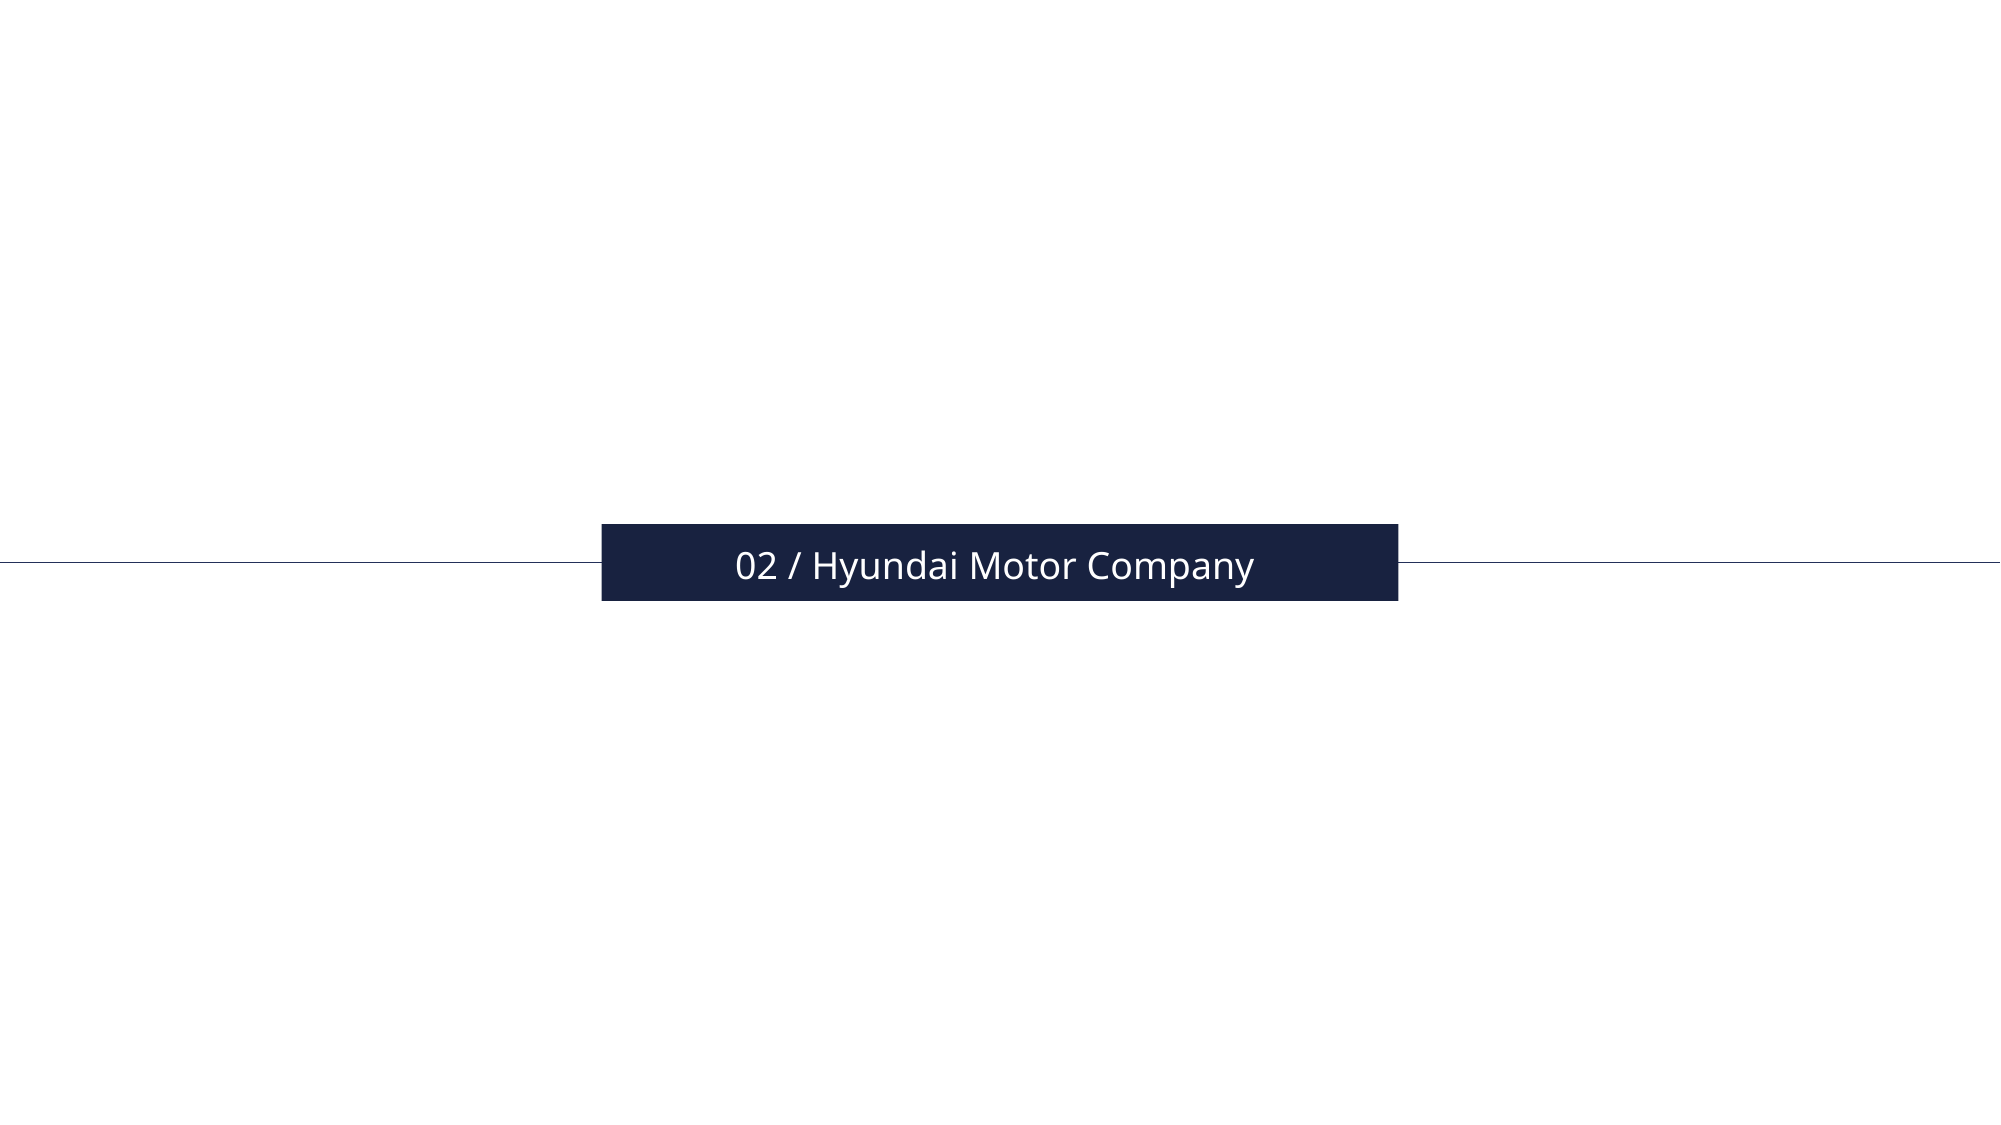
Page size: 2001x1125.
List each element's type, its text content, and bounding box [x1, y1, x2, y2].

title 02 / Hyundai Motor Company [601, 524, 1399, 601]
